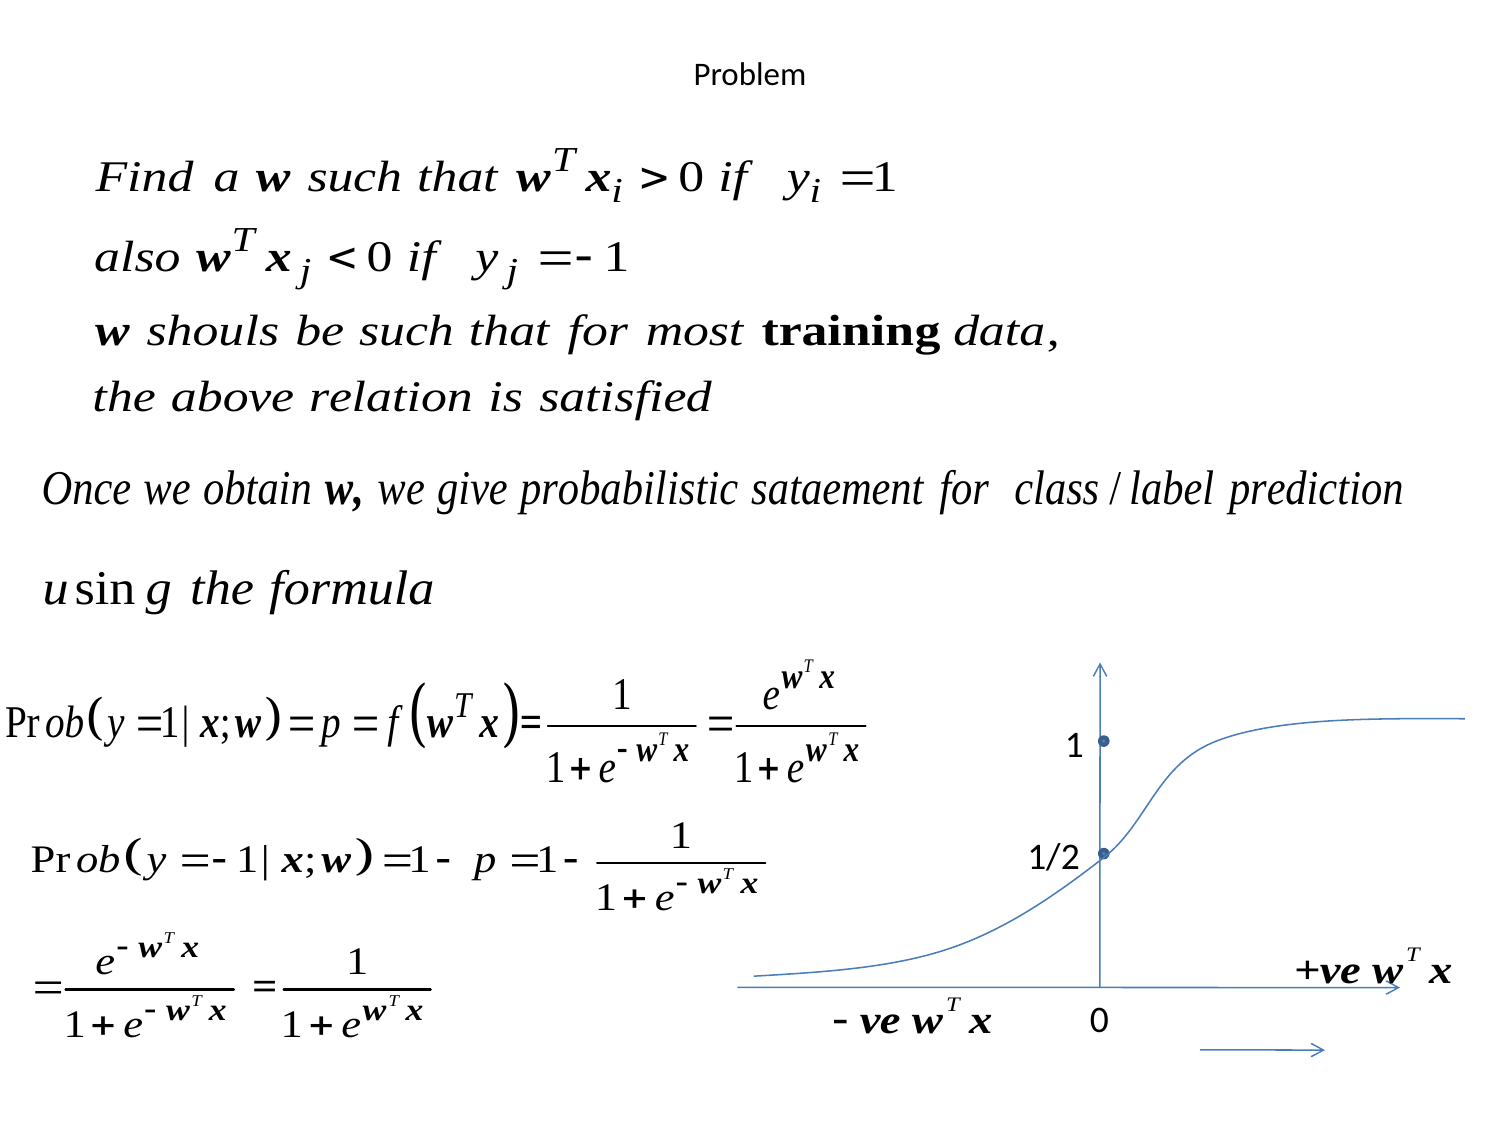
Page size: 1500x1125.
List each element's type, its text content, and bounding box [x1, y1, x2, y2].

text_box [37, 462, 1425, 526]
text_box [0, 649, 888, 790]
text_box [37, 562, 463, 626]
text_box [87, 137, 1090, 429]
title Problem [75, 45, 1425, 100]
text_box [24, 812, 732, 1044]
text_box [737, 662, 1465, 1051]
